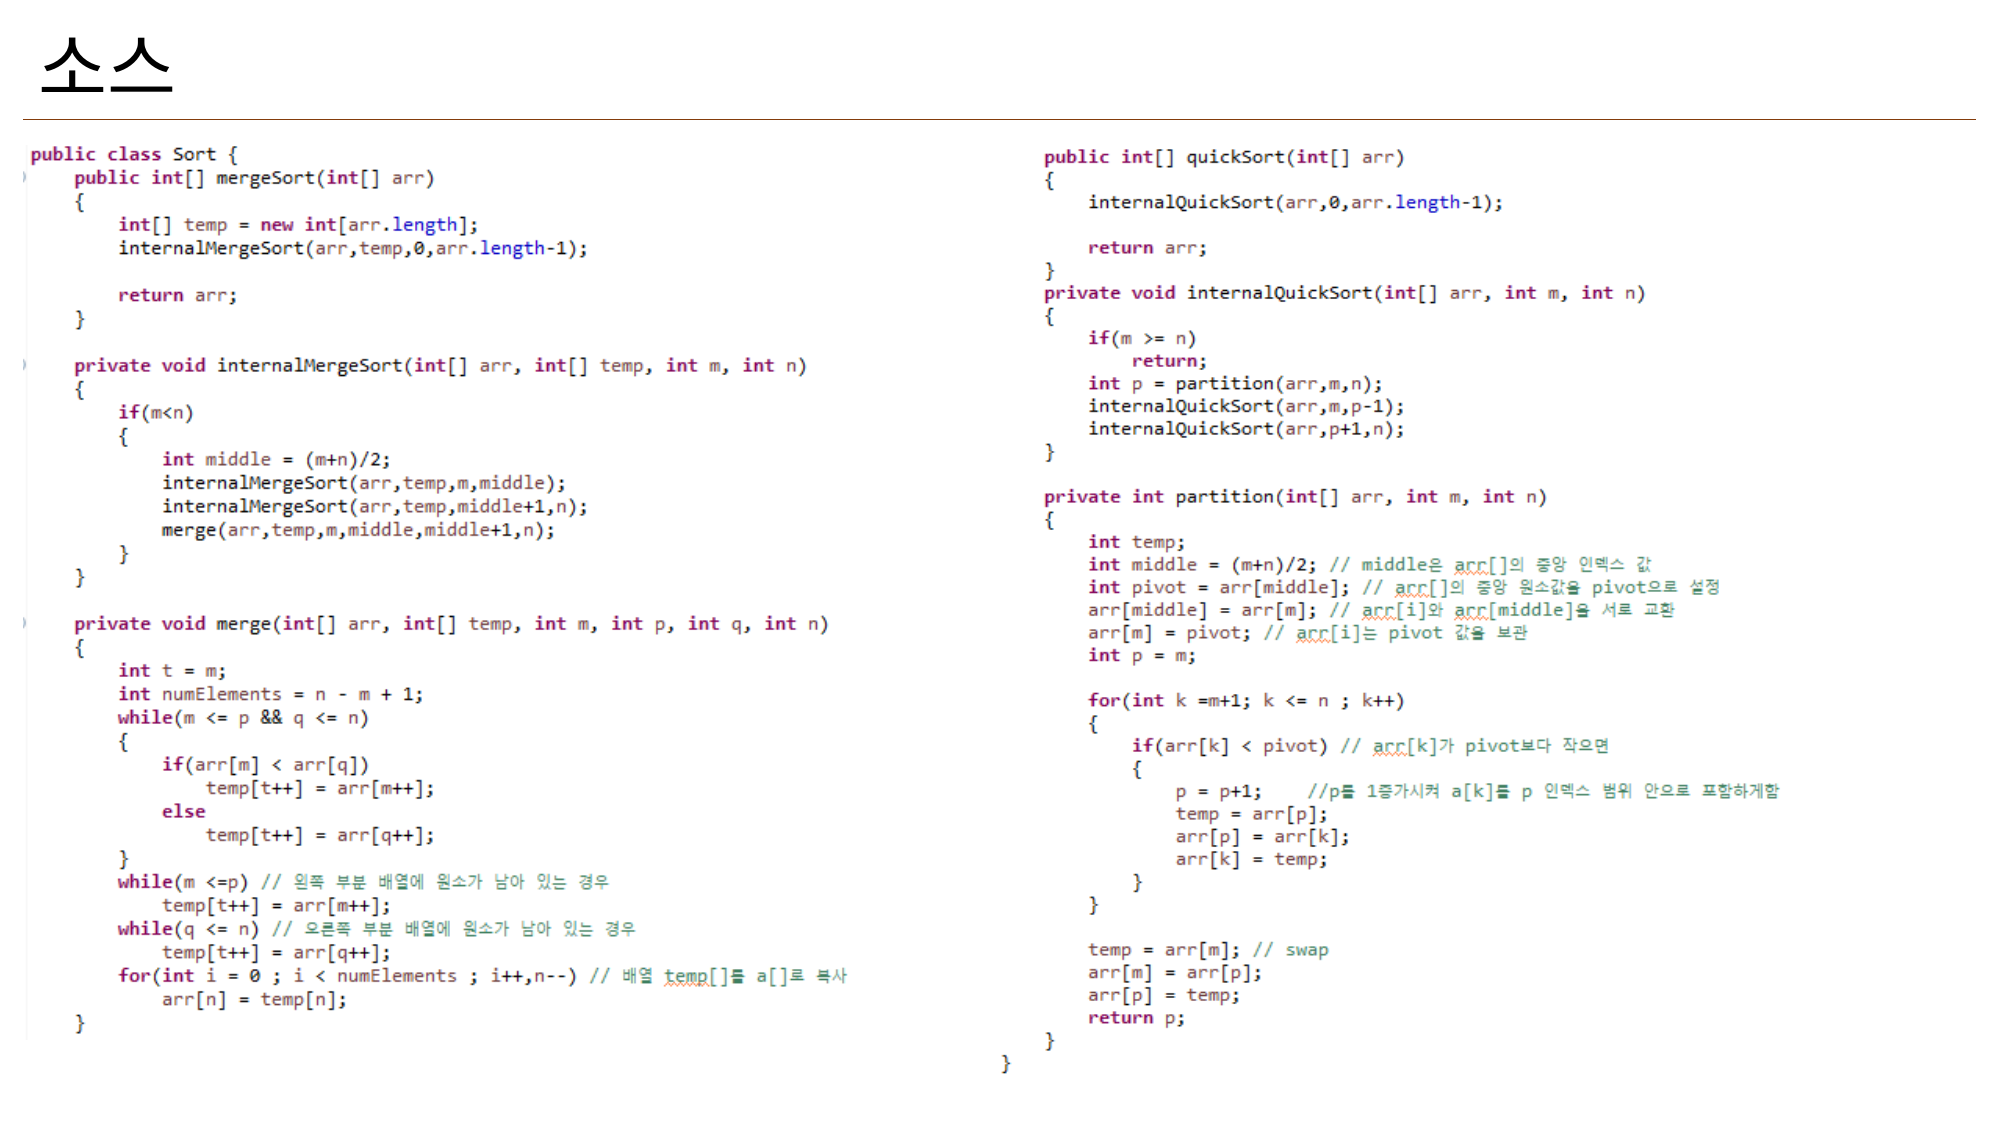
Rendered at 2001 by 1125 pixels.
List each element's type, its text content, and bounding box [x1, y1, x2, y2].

picture [999, 139, 1827, 1078]
text_box 소스 [23, 13, 1977, 119]
picture [23, 145, 877, 1040]
